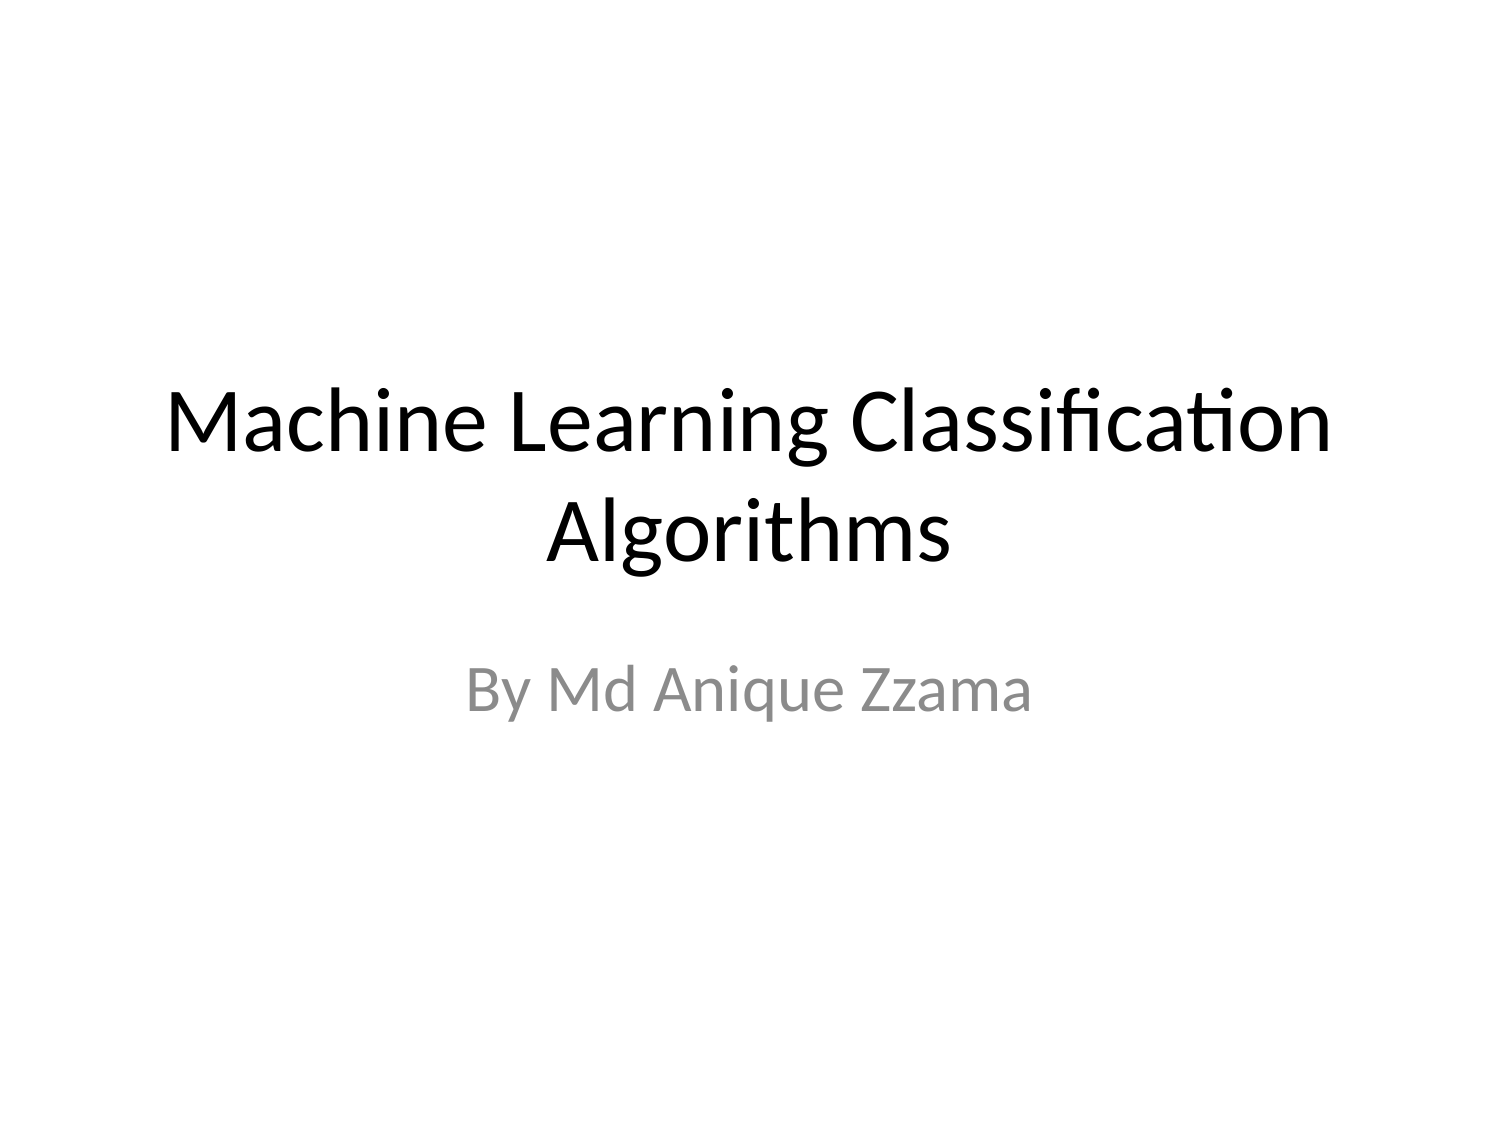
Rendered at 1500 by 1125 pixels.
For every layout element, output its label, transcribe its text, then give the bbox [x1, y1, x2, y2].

subtitle By Md Anique Zzama [225, 637, 1275, 925]
title Machine Learning Classification Algorithms [112, 349, 1388, 591]
